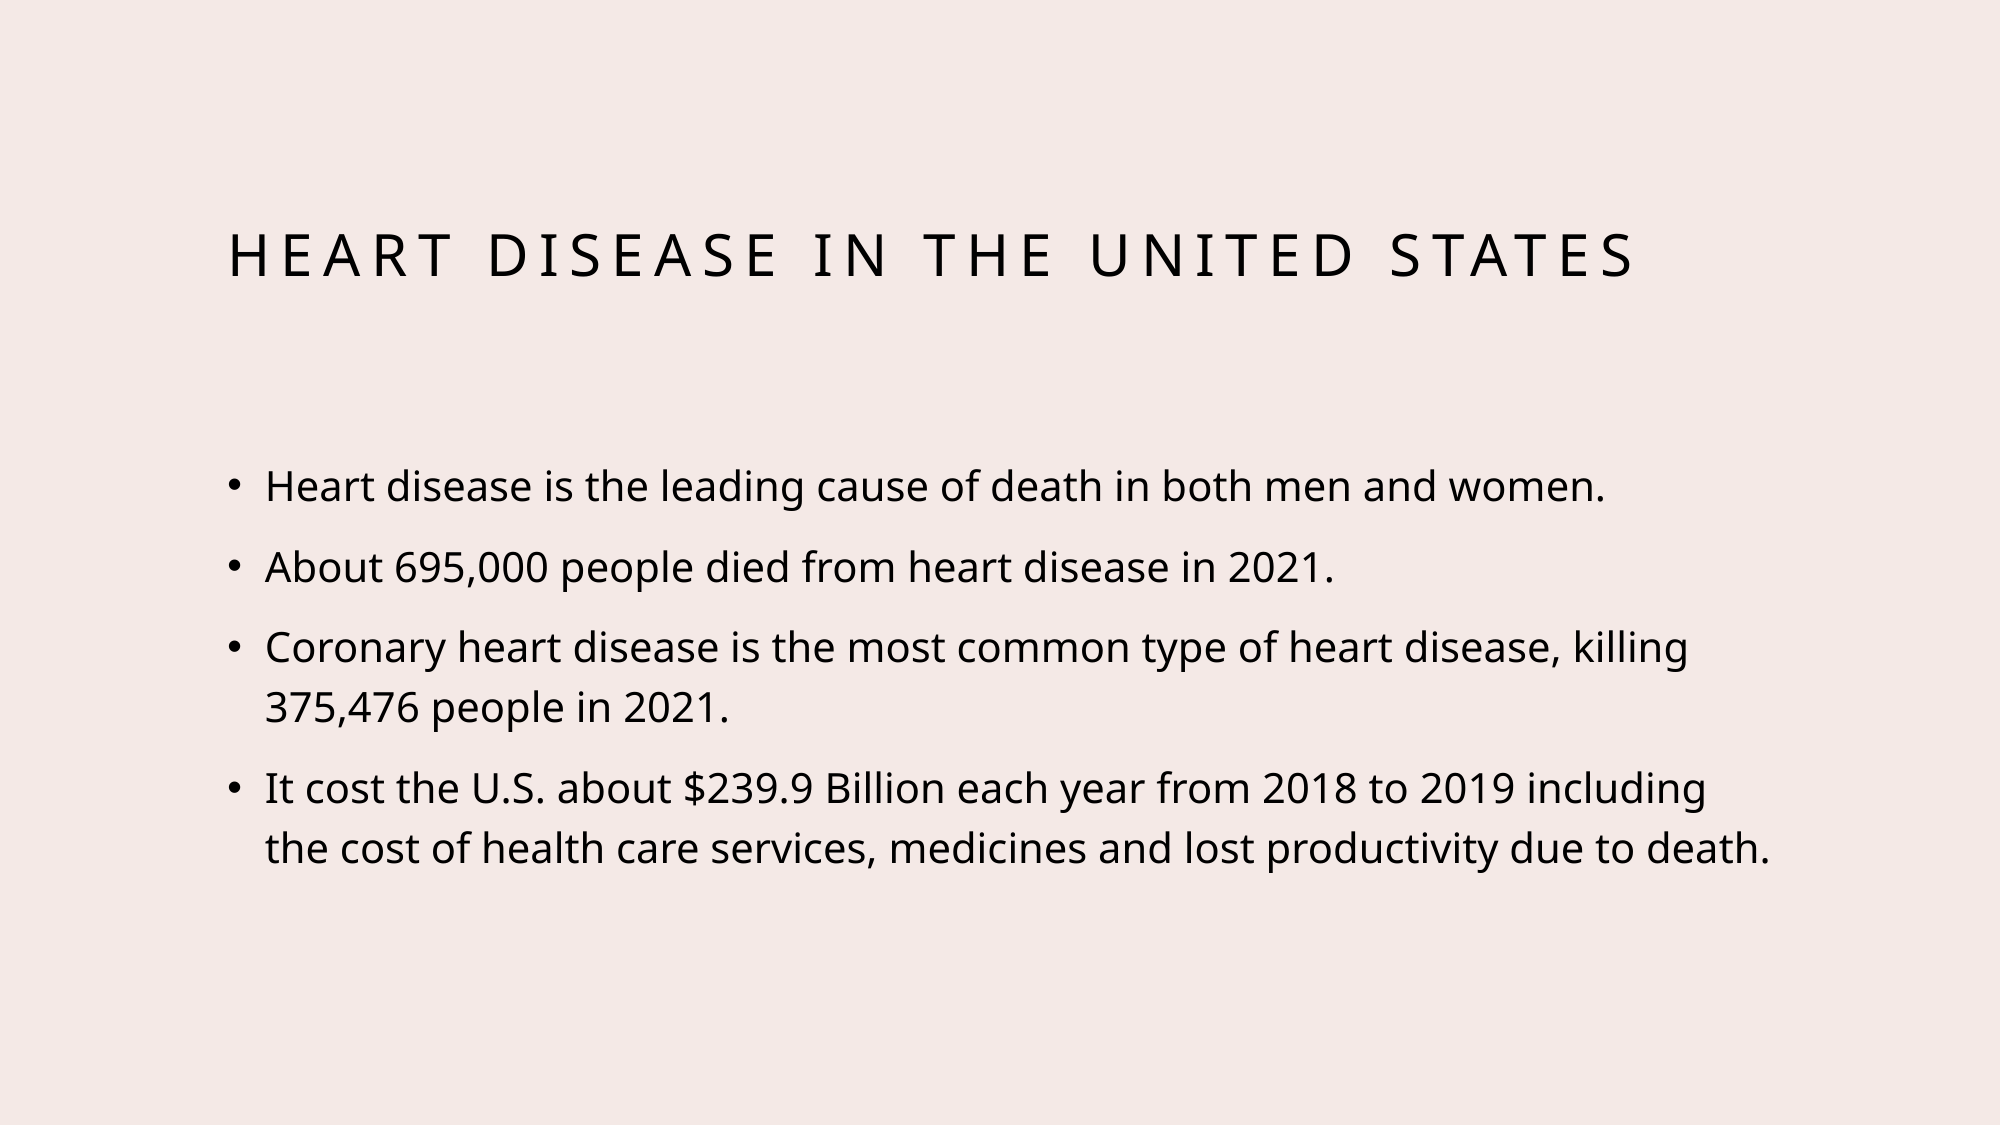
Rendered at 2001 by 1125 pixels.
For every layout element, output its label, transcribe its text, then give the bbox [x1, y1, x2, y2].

title Heart Disease in the United States [212, 138, 1788, 354]
list Heart disease is the leading cause of death in both men and women. About 695,000 people died from heart disease in 2021. Coronary heart disease is the most common type of heart disease, killing 375,476 people in 2021. It cost the U.S. about $239.9 Billion each year from 2018 to 2019 including the cost of health care services, medicines and lost productivity due to death. [212, 371, 1788, 969]
